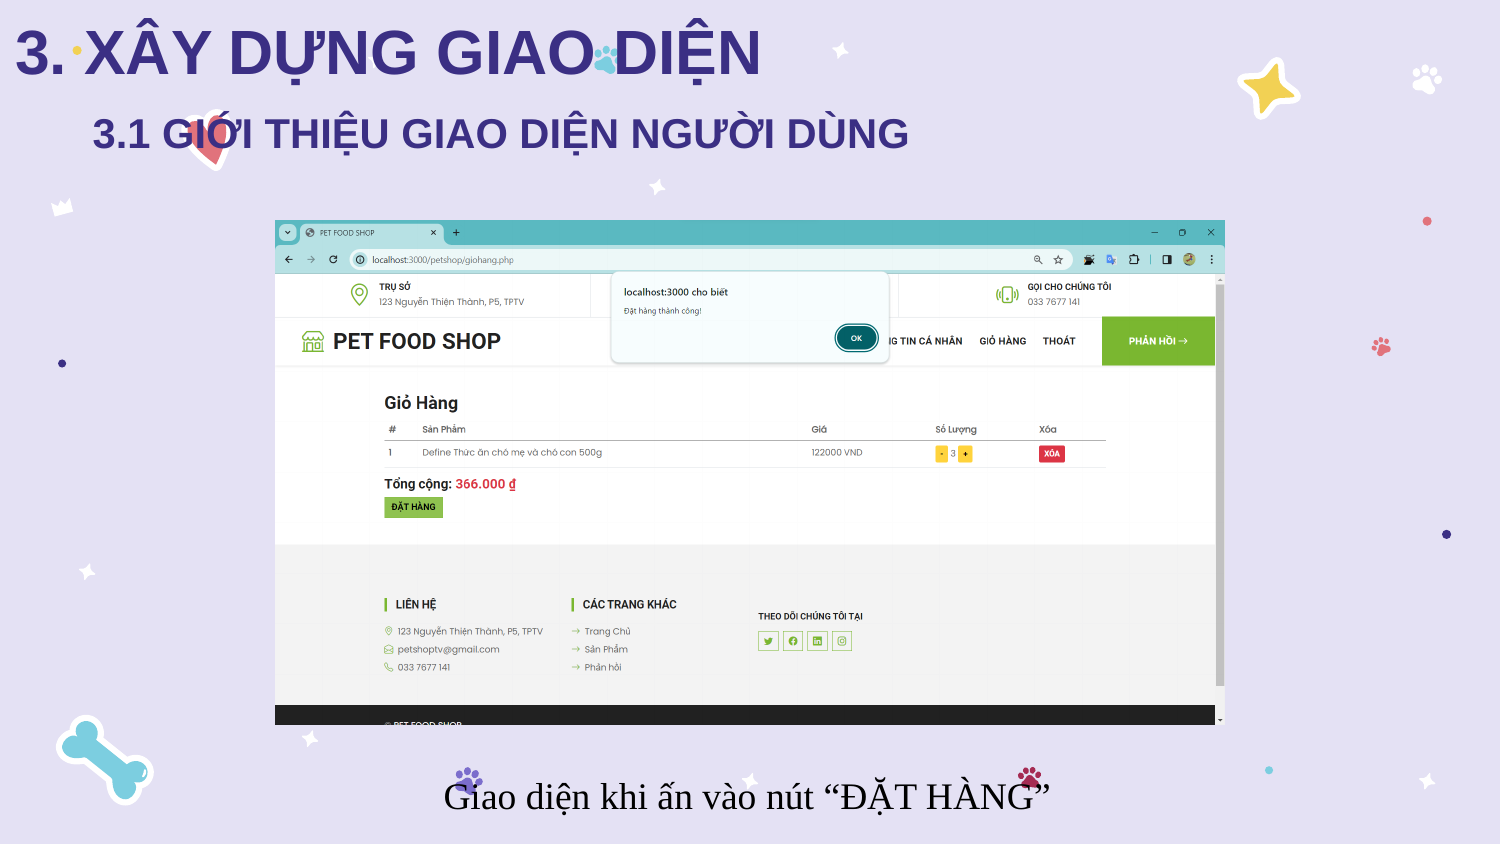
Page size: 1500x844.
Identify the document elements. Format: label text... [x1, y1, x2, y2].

text_box 3.1 GIỚI THIỆU GIAO DIỆN NGƯỜI DÙNG [2, 91, 1500, 186]
text_box Giao diện khi ấn vào nút “ĐẶT HÀNG” [277, 764, 1218, 825]
text_box 3. XÂY DỰNG GIAO DIỆN [0, 0, 1500, 91]
picture [275, 220, 1225, 725]
